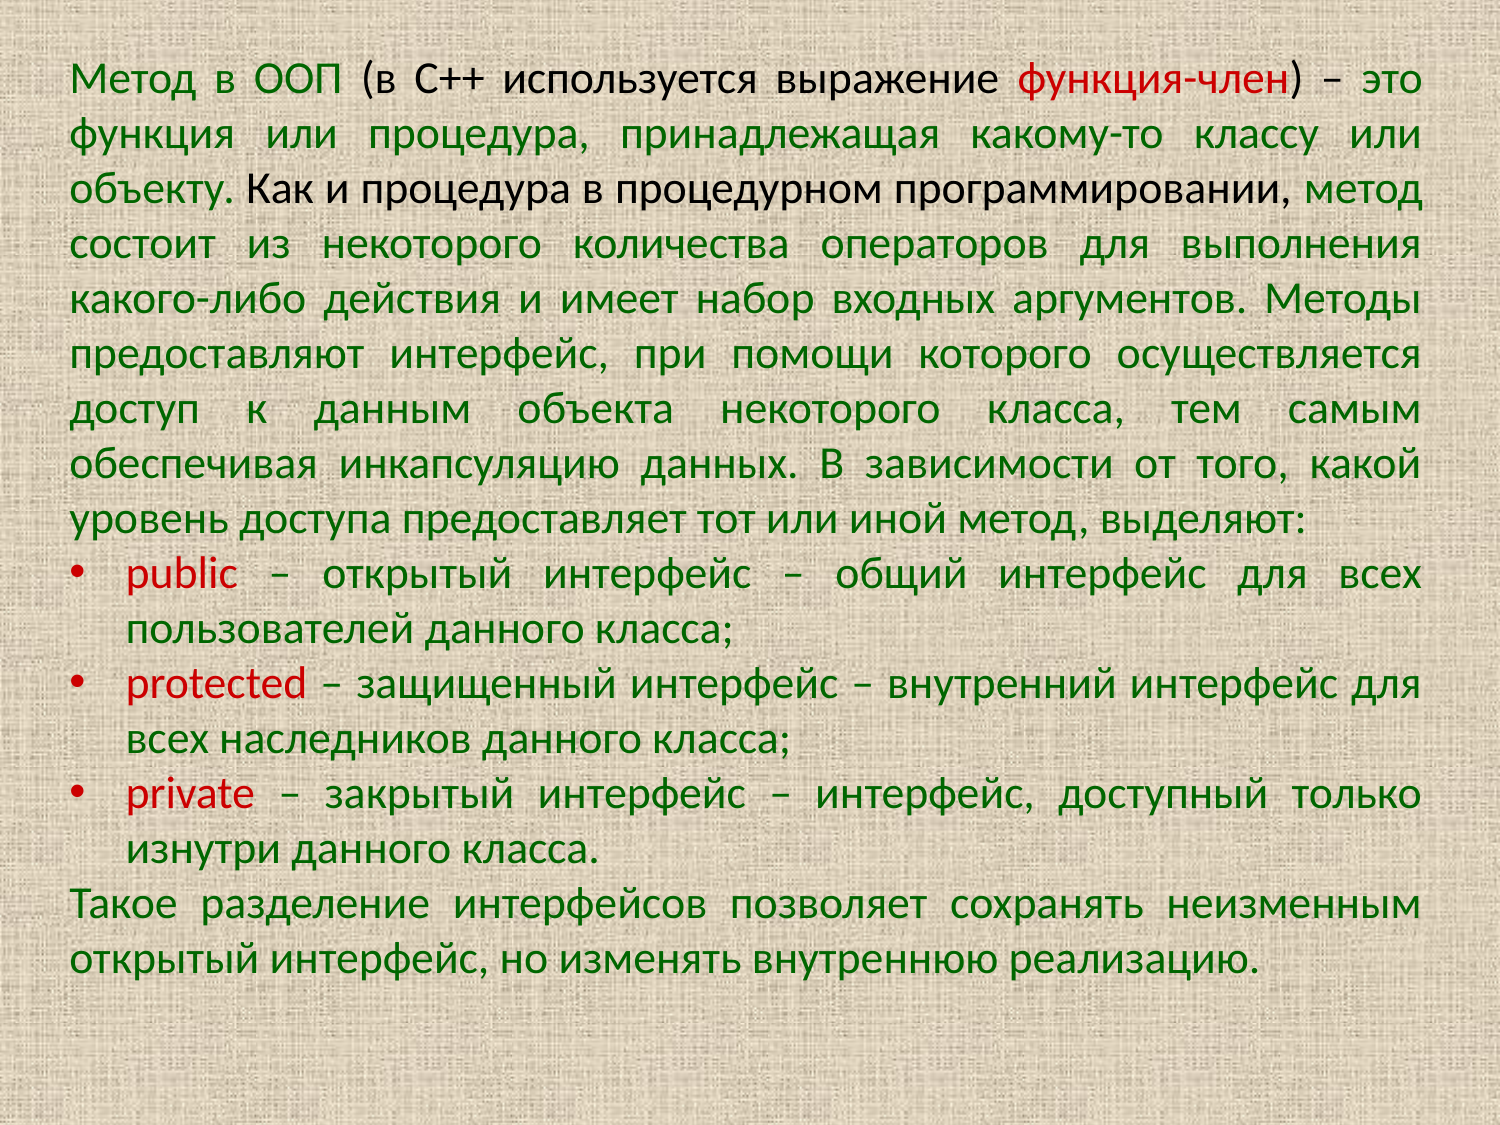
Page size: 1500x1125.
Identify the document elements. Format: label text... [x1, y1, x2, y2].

text_box Метод в ООП (в C++ используется выражение функция-член) – это функция или процедура, принадлежащая какому-то классу или объекту. Как и процедура в процедурном программировании, метод состоит из некоторого количества операторов для выполнения какого-либо действия и имеет набор входных аргументов. Методы предоставляют интерфейс, при помощи которого осуществляется доступ к данным объекта некоторого класса, тем самым обеспечивая инкапсуляцию данных. В зависимости от того, какой уровень доступа предоставляет тот или иной метод, выделяют: public – открытый интерфейс – общий интерфейс для всех пользователей данного класса; protected – защищенный интерфейс – внутренний интерфейс для всех наследников данного класса; private – закрытый интерфейс – интерфейс, доступный только изнутри данного класса. Такое разделение интерфейсов позволяет сохранять неизменным открытый интерфейс, но изменять внутреннюю реализацию. [54, 40, 1438, 991]
picture [0, 0, 1500, 1125]
